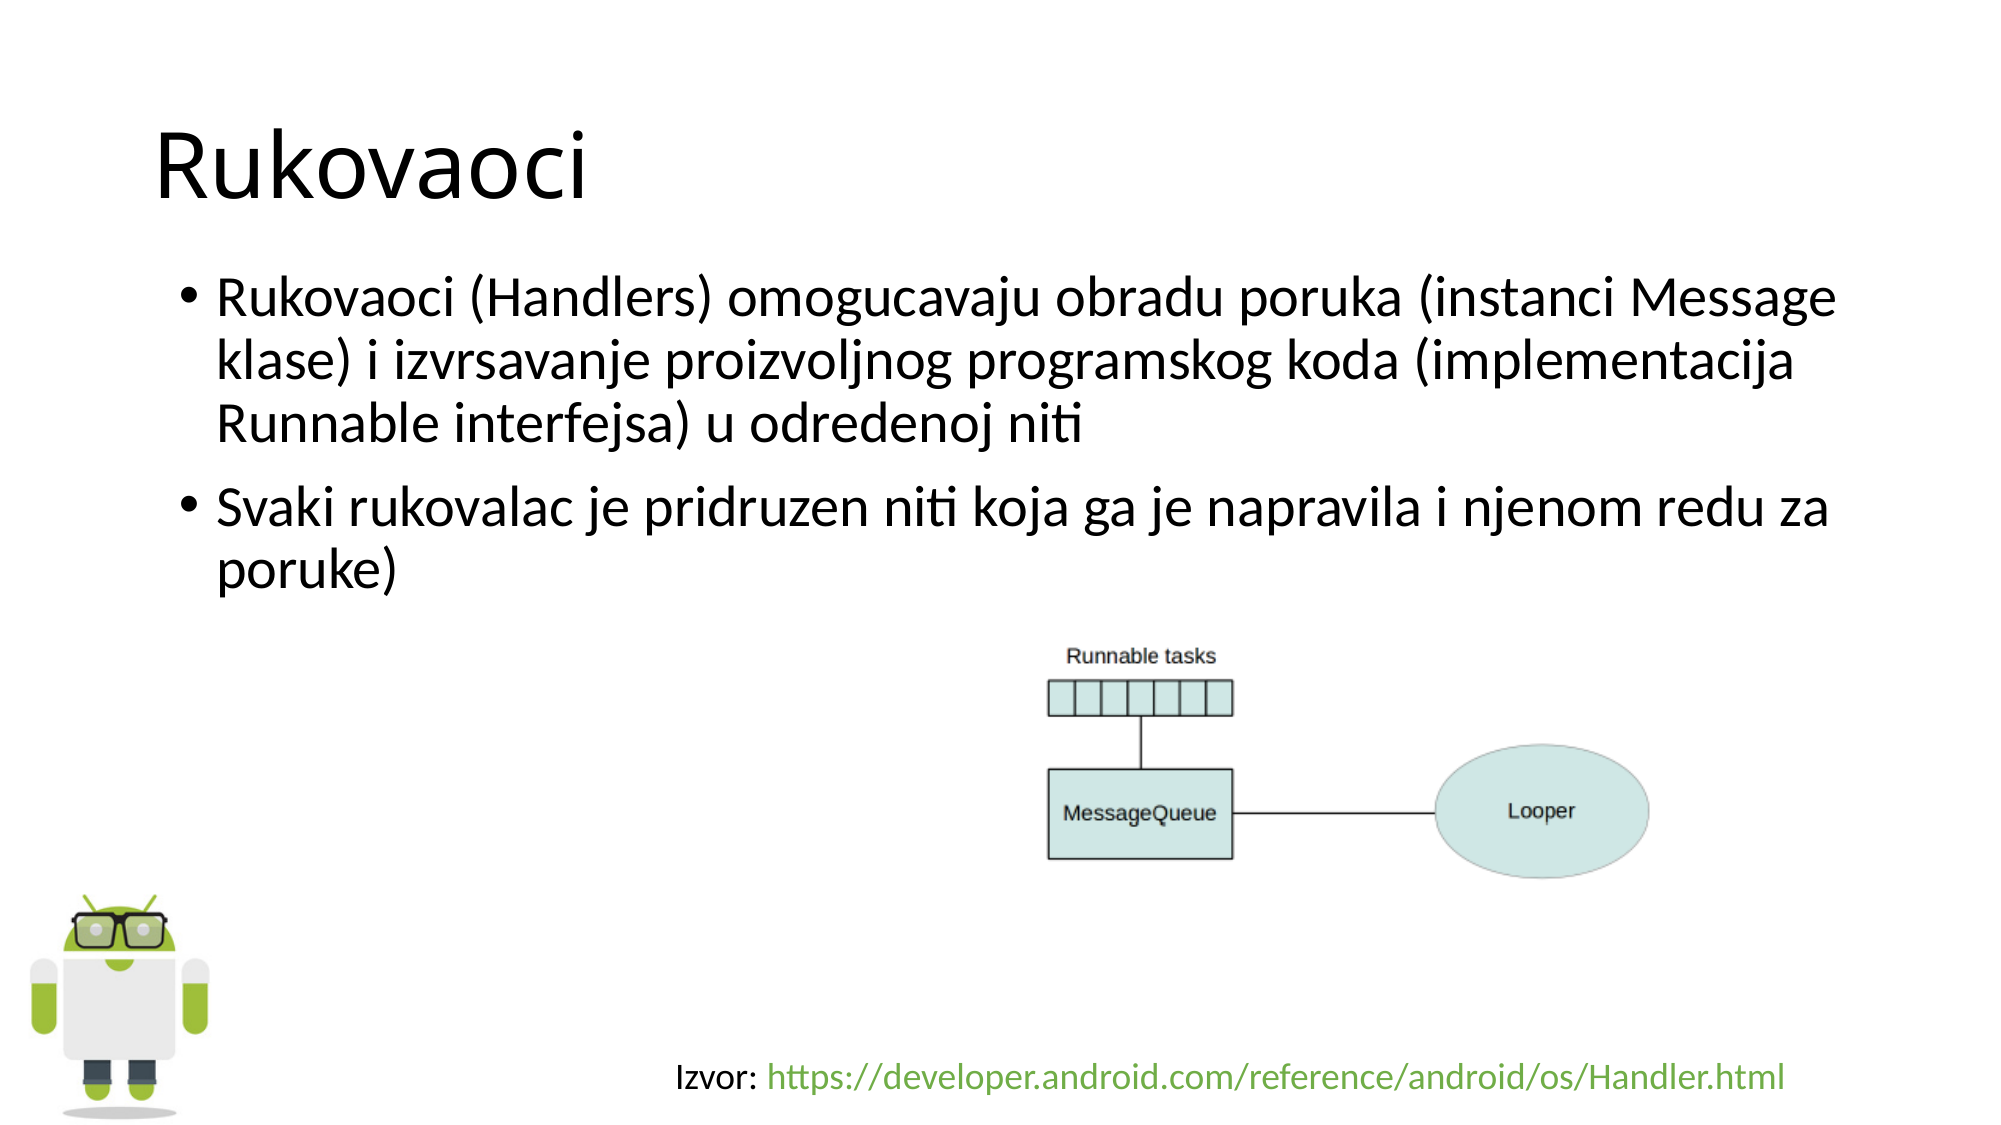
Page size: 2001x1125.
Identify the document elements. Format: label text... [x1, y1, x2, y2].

picture [1028, 615, 1656, 929]
list Rukovaoci (Handlers) omogucavaju obradu poruka (instanci Message klase) i izvrsavanje proizvoljnog programskog koda (implementacija Runnable interfejsa) u odredenoj niti Svaki rukovalac je pridruzen niti koja ga je napravila i njenom redu za poruke) [163, 259, 1982, 973]
title Rukovaoci [137, 59, 1863, 278]
picture [0, 885, 240, 1125]
text_box Izvor: https://developer.android.com/reference/android/os/Handler.html [660, 1044, 1802, 1105]
